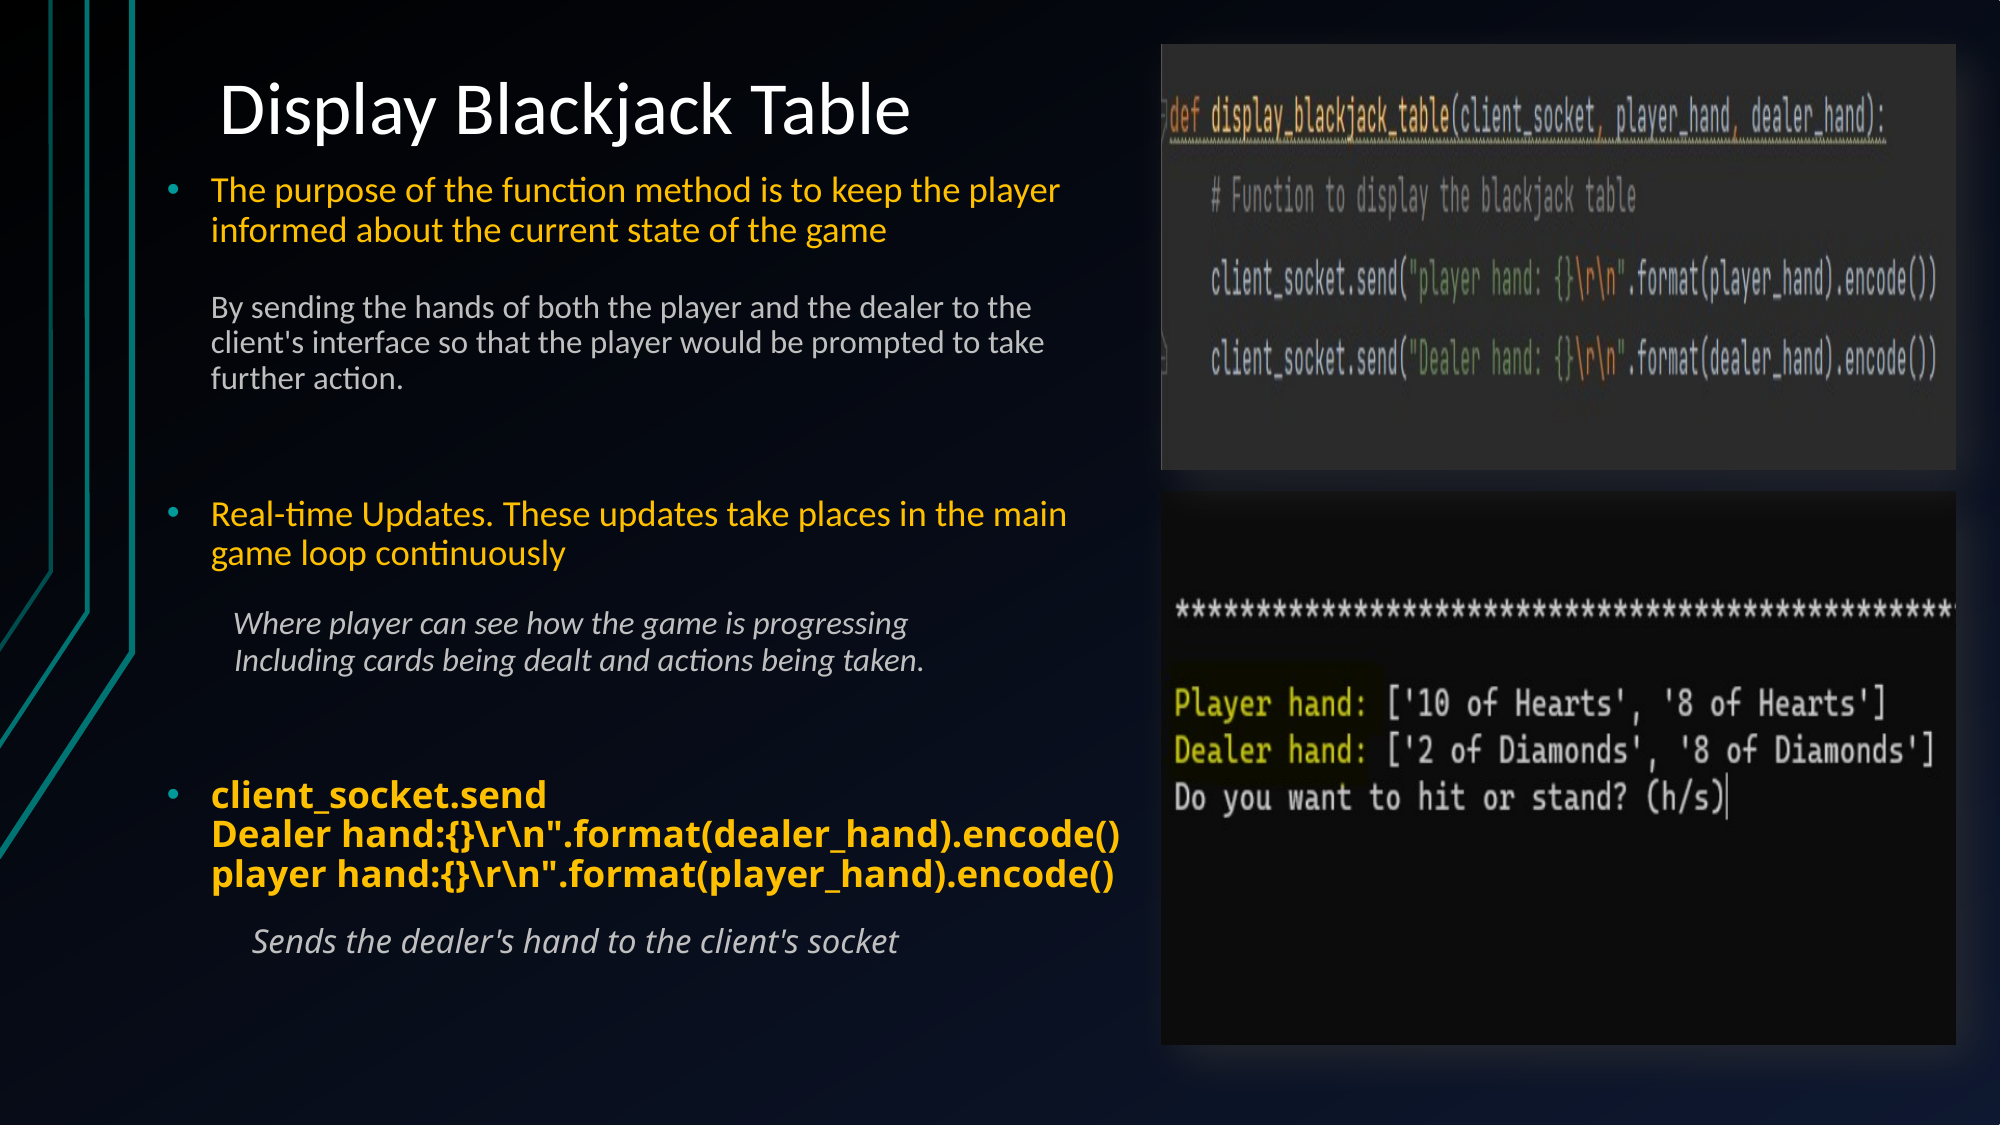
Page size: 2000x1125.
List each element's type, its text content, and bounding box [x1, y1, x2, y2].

picture [1161, 44, 1956, 471]
title Display Blackjack Table [199, 45, 1036, 160]
list The purpose of the function method is to keep the player informed about the current state of the game By sending the hands of both the player and the dealer to the client's interface so that the player would be prompted to take further action. Real-time Updates. These updates take places in the main game loop continuously Where player can see how the game is progressing Including cards being dealt and actions being taken. client_socket.send Dealer hand:{}\r\n".format(dealer_hand).encode() player hand:{}\r\n".format(player_hand).encode() Sends the dealer's hand to the client's socket [146, 160, 1142, 1045]
picture [1161, 491, 1956, 1045]
